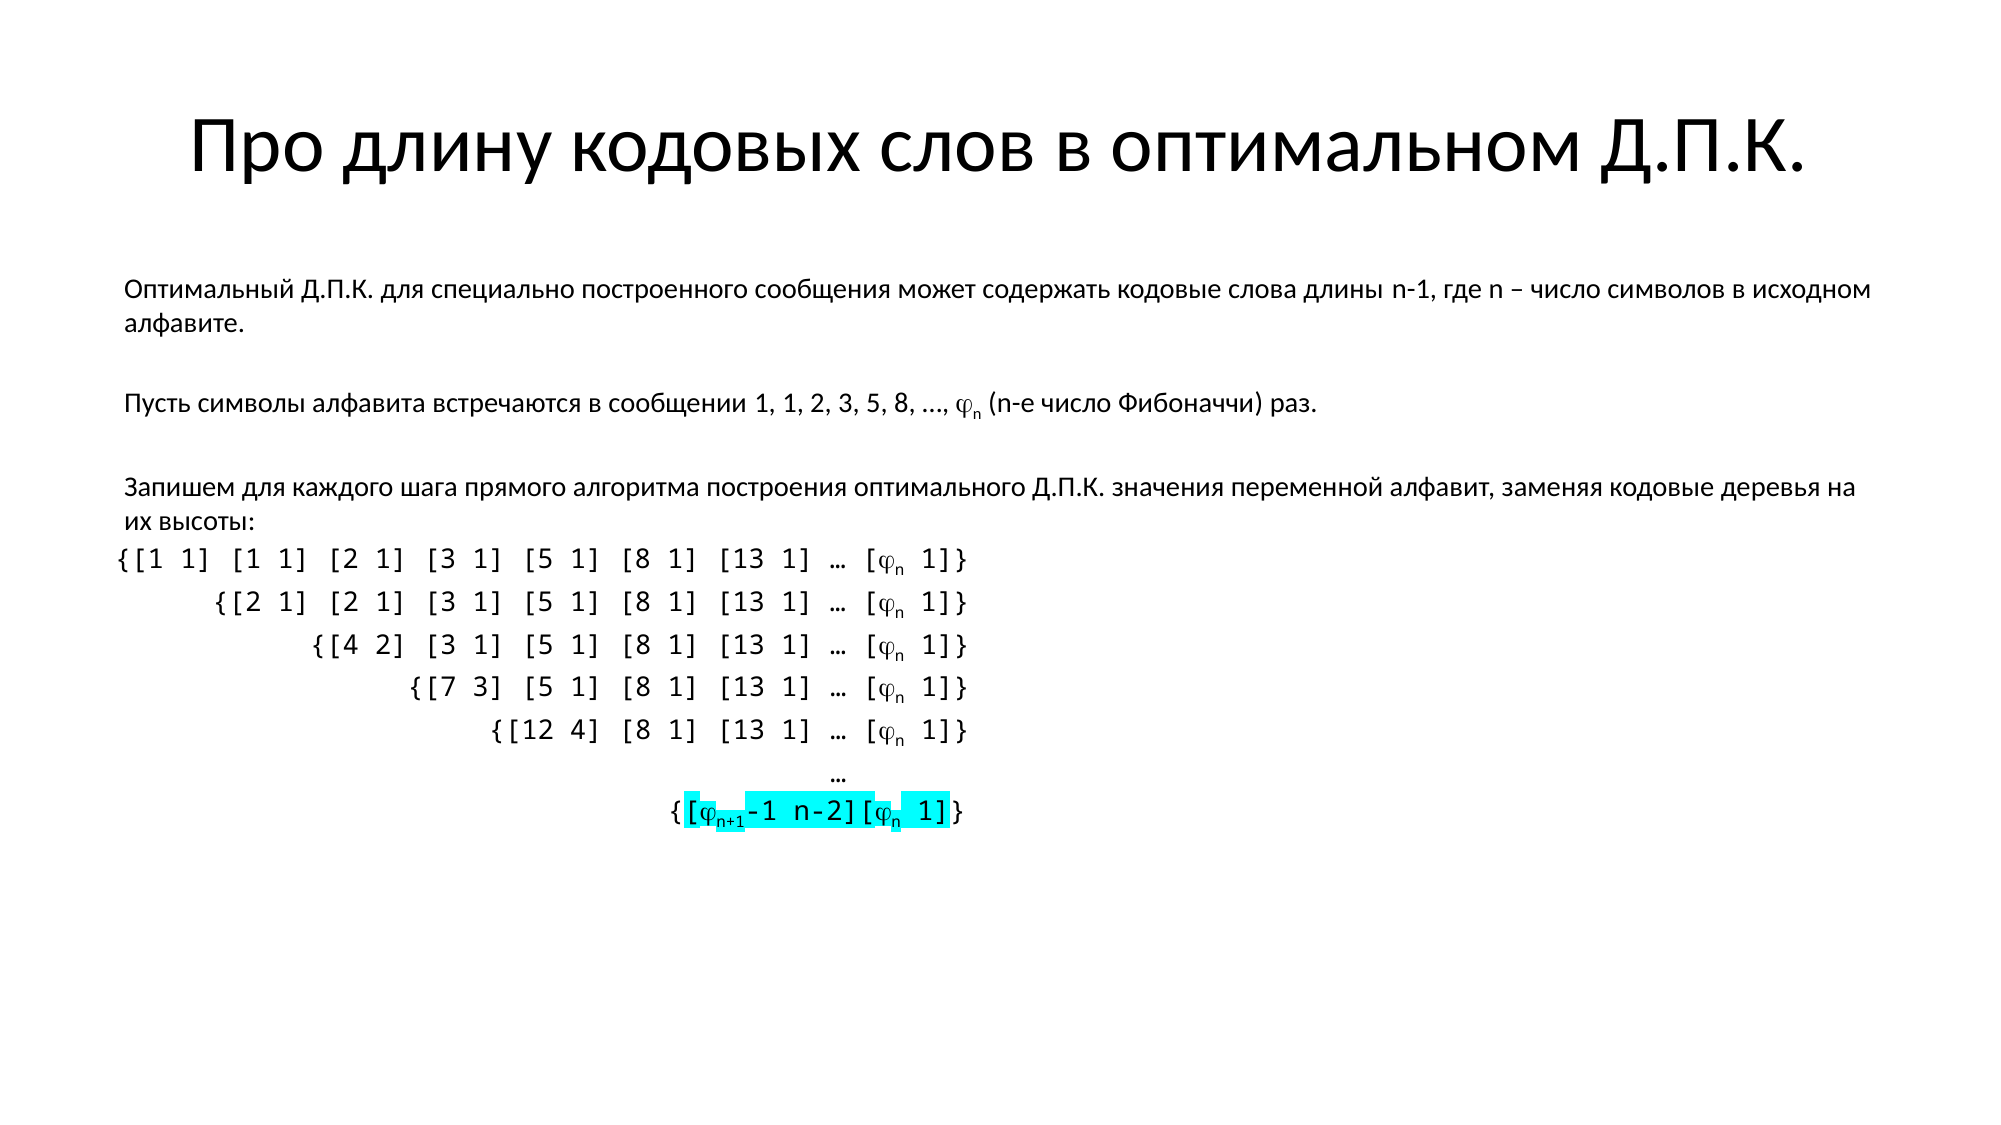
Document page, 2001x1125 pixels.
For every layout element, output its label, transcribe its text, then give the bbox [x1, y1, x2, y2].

title Про длину кодовых слов в оптимальном Д.П.К. [99, 45, 1900, 233]
list Оптимальный Д.П.К. для специально построенного сообщения может содержать кодовые слова длины n-1, где n – число символов в исходном алфавите. Пусть символы алфавита встречаются в сообщении 1, 1, 2, 3, 5, 8, …, n (n-е число Фибоначчи) раз. Запишем для каждого шага прямого алгоритма построения оптимального Д.П.К. значения переменной алфавит, заменяя кодовые деревья на их высоты: {[1 1] [1 1] [2 1] [3 1] [5 1] [8 1] [13 1] … [n 1]} {[2 1] [2 1] [3 1] [5 1] [8 1] [13 1] … [n 1]} {[4 2] [3 1] [5 1] [8 1] [13 1] … [n 1]} {[7 3] [5 1] [8 1] [13 1] … [n 1]} {[12 4] [8 1] [13 1] … [n 1]} … {[n+1-1 n-2][n 1]} {[n+2-1 n-1]} Следовательно, длина самого длинного кодового слова равна n-1. Какой вид имеет кодовое дерево? [99, 262, 1900, 1005]
